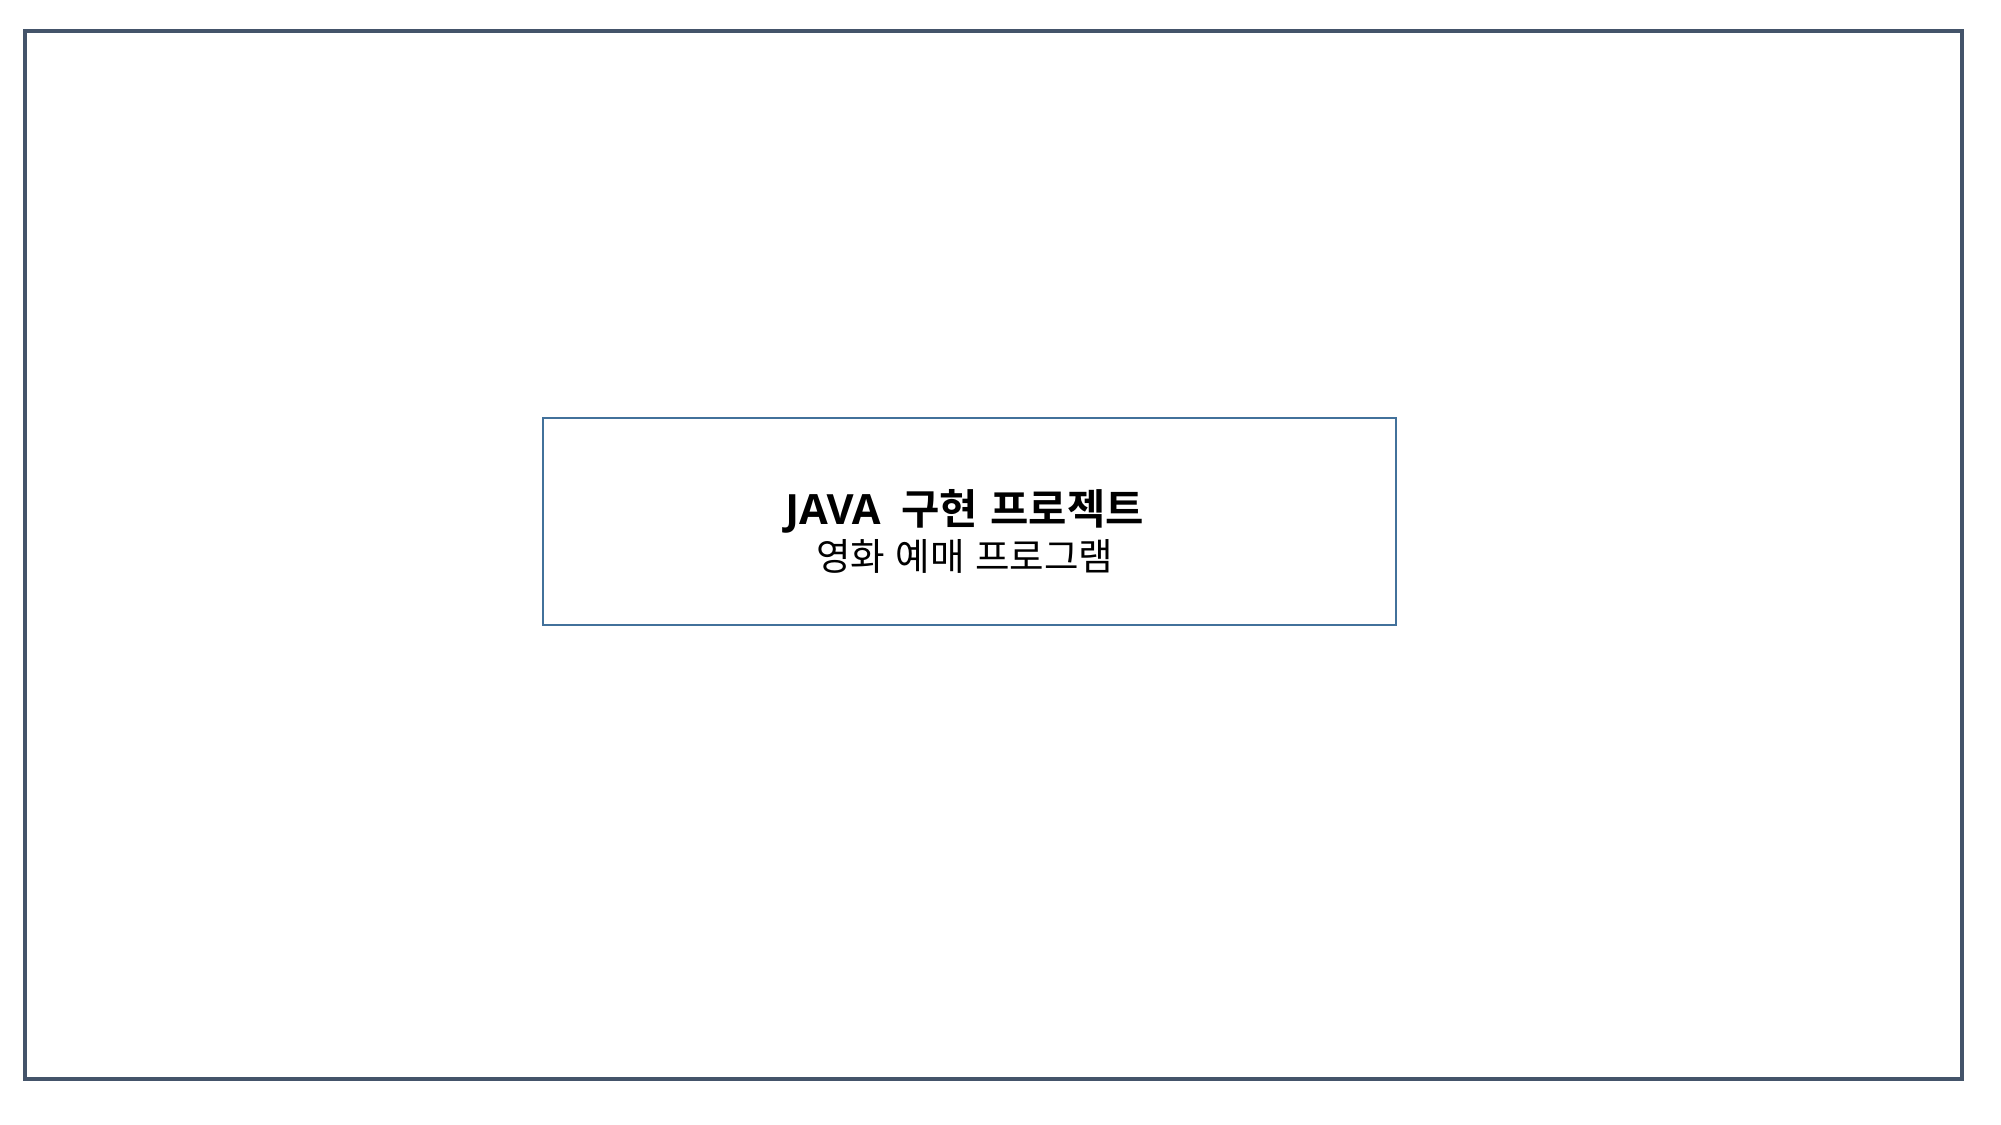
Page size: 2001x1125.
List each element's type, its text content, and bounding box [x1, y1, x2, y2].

text_box [24, 31, 1963, 1080]
text_box JAVA 구현 프로젝트 영화 예매 프로그램 [691, 475, 1239, 586]
text_box [542, 418, 1396, 626]
